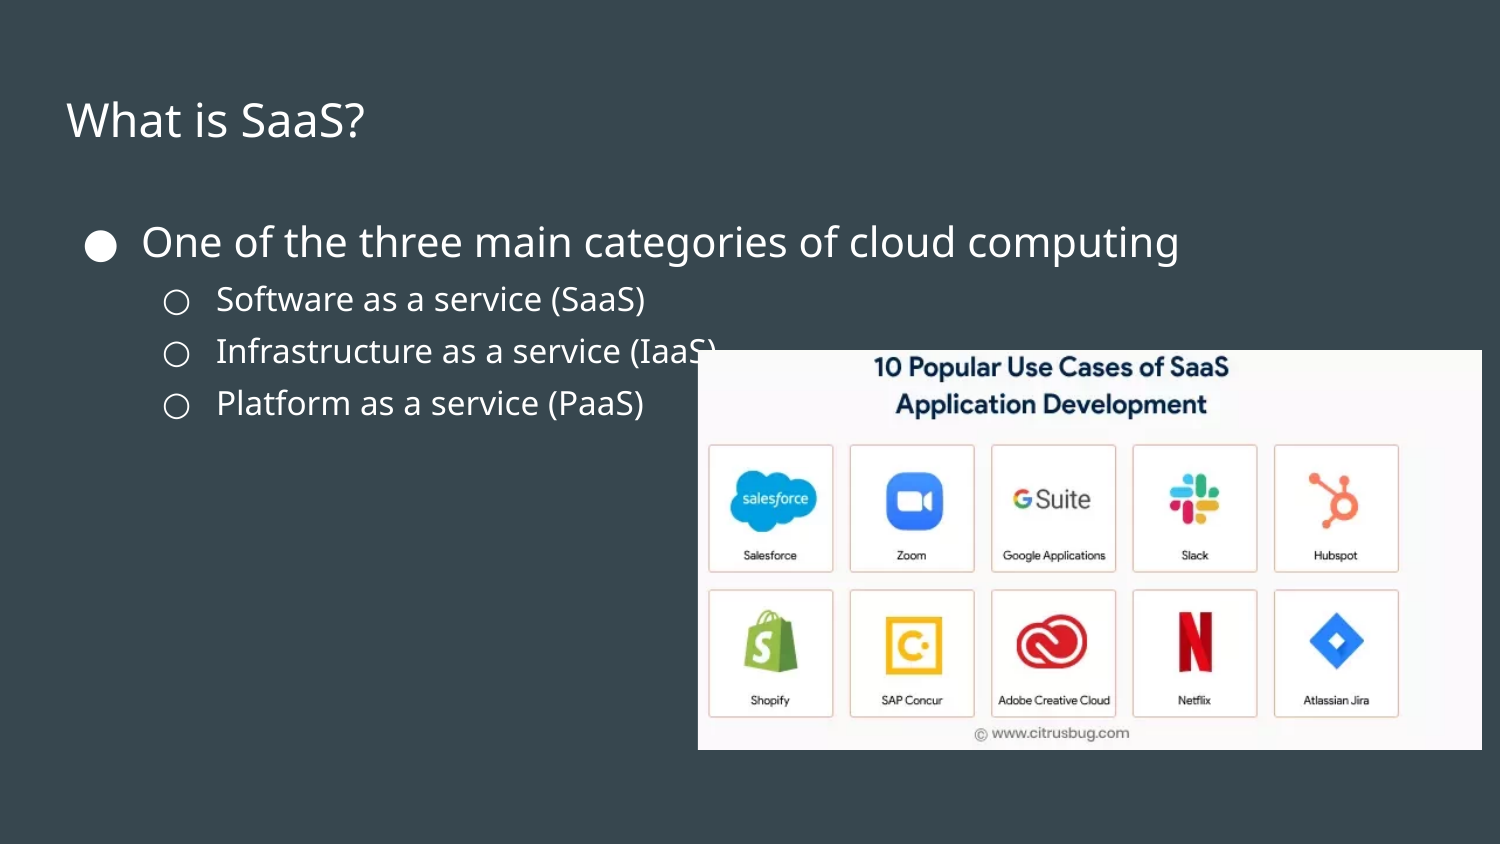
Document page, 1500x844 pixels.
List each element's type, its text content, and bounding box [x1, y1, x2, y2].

list One of the three main categories of cloud computing Software as a service (SaaS) Infrastructure as a service (IaaS) Platform as a service (PaaS) [51, 189, 1449, 750]
picture [697, 349, 1483, 750]
title What is SaaS? [51, 72, 1449, 167]
